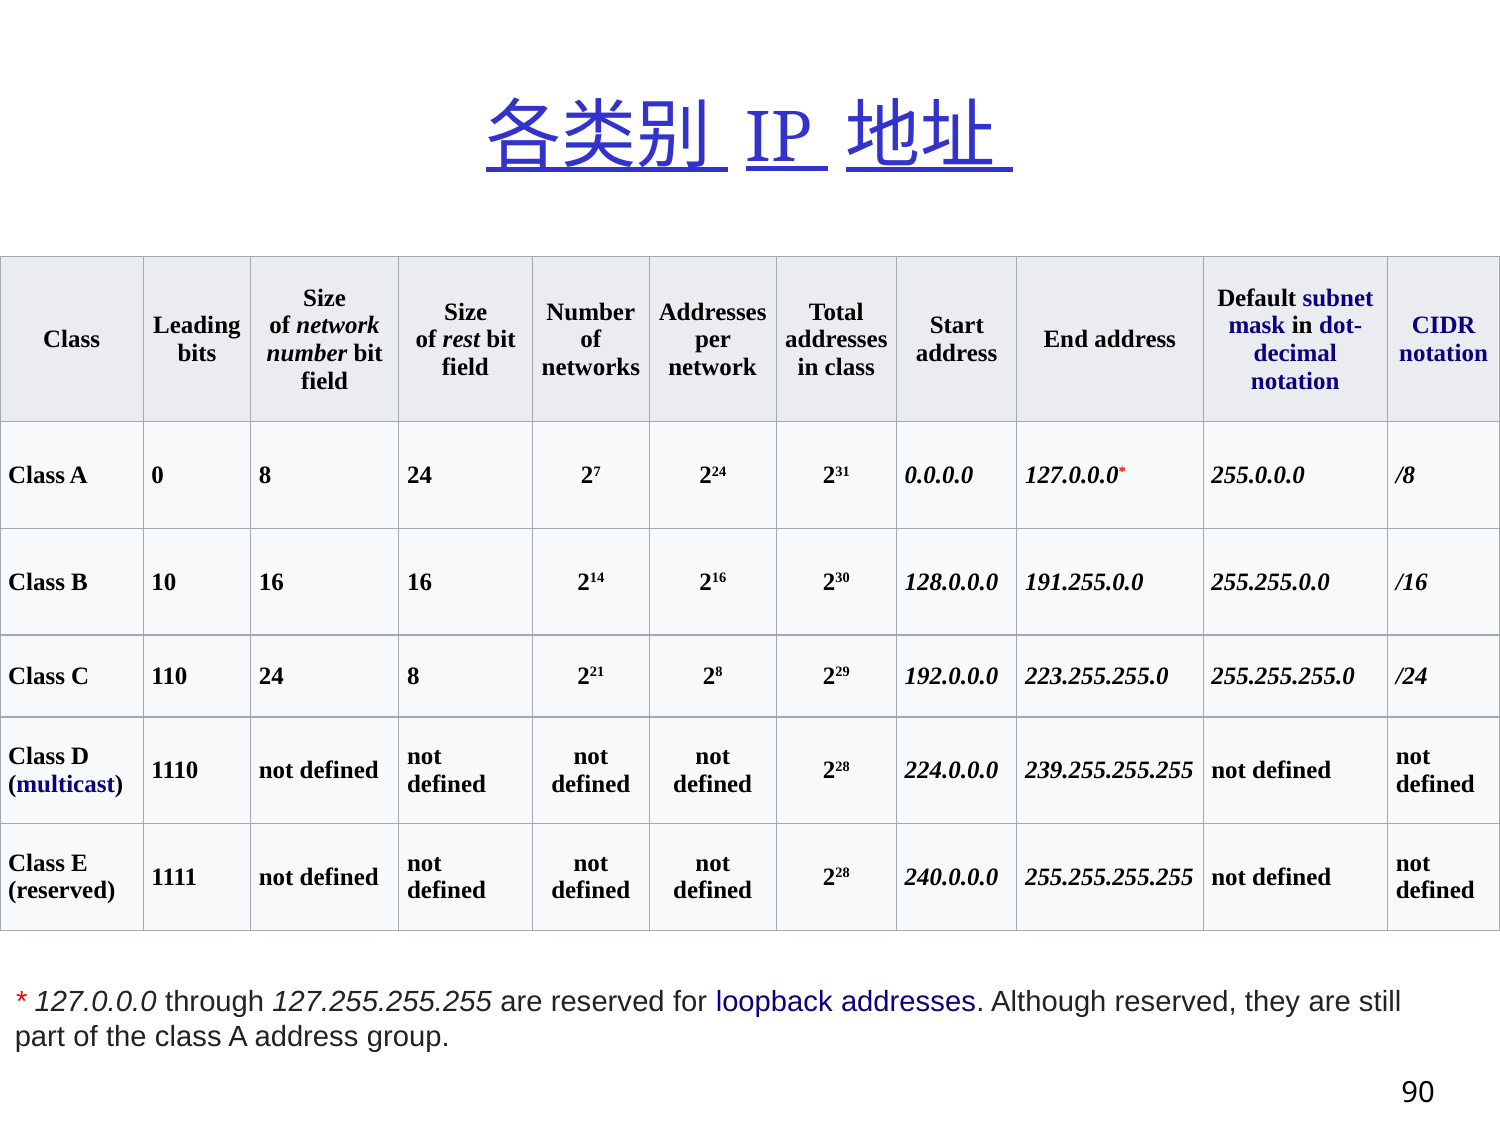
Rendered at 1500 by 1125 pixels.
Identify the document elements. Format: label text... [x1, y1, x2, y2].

table_cell 16 [251, 529, 398, 634]
table_cell 1110 [144, 718, 250, 823]
table_cell /16 [1388, 529, 1499, 634]
table_cell not defined [399, 824, 532, 930]
table_cell 8 [251, 422, 398, 528]
table_cell 228 [777, 824, 896, 930]
table_header Total addresses in class [777, 257, 896, 421]
table_header Default subnet mask in dot-decimal notation [1204, 257, 1387, 421]
table_cell 28 [650, 636, 776, 716]
table_cell not defined [650, 718, 776, 823]
table_cell 239.255.255.255 [1017, 718, 1203, 823]
table_cell 27 [533, 422, 649, 528]
text_box * 127.0.0.0 through 127.255.255.255 are reserved for loopback addresses. Although reserved, they are still part of the class A address group. [0, 975, 1421, 1060]
table_cell 24 [399, 422, 532, 528]
table_header Addresses per network [650, 257, 776, 421]
table_cell not defined [1388, 824, 1499, 930]
table_cell Class C [1, 636, 143, 716]
table_header CIDR notation [1388, 257, 1499, 421]
table_cell 255.0.0.0 [1204, 422, 1387, 528]
table_cell /8 [1388, 422, 1499, 528]
table_cell 191.255.0.0 [1017, 529, 1203, 634]
table_cell 1111 [144, 824, 250, 930]
table_cell 255.255.0.0 [1204, 529, 1387, 634]
slide_number 90 [1339, 1066, 1450, 1121]
table_header Leading bits [144, 257, 250, 421]
table_cell 255.255.255.255 [1017, 824, 1203, 930]
table_cell not defined [251, 824, 398, 930]
table_cell 192.0.0.0 [897, 636, 1016, 716]
table_cell /24 [1388, 636, 1499, 716]
title 各类别 IP 地址 [87, 37, 1412, 225]
table_cell not defined [650, 824, 776, 930]
table_cell 221 [533, 636, 649, 716]
table_cell 224.0.0.0 [897, 718, 1016, 823]
table_cell 230 [777, 529, 896, 634]
table_cell Class E (reserved) [1, 824, 143, 930]
table_cell 214 [533, 529, 649, 634]
table_cell 223.255.255.0 [1017, 636, 1203, 716]
table_cell not defined [533, 824, 649, 930]
table_header Size of network number bit field [251, 257, 398, 421]
table_cell 10 [144, 529, 250, 634]
table_cell 229 [777, 636, 896, 716]
table_header Class [1, 257, 143, 421]
table_cell not defined [251, 718, 398, 823]
table_header Number of networks [533, 257, 649, 421]
table_cell not defined [399, 718, 532, 823]
table_cell 110 [144, 636, 250, 716]
table_cell Class A [1, 422, 143, 528]
table_cell not defined [1204, 718, 1387, 823]
table_cell not defined [533, 718, 649, 823]
table_cell not defined [1388, 718, 1499, 823]
table_header End address [1017, 257, 1203, 421]
table_cell 240.0.0.0 [897, 824, 1016, 930]
table_cell 16 [399, 529, 532, 634]
table_cell 228 [777, 718, 896, 823]
table_cell 0.0.0.0 [897, 422, 1016, 528]
table_cell 128.0.0.0 [897, 529, 1016, 634]
table_header Size of rest bit field [399, 257, 532, 421]
table_cell 216 [650, 529, 776, 634]
table_cell 8 [399, 636, 532, 716]
table_cell 224 [650, 422, 776, 528]
table_cell Class D (multicast) [1, 718, 143, 823]
table_header Start address [897, 257, 1016, 421]
table_cell 24 [251, 636, 398, 716]
table_cell 255.255.255.0 [1204, 636, 1387, 716]
table_cell not defined [1204, 824, 1387, 930]
table_cell 127.0.0.0* [1017, 422, 1203, 528]
table_cell Class B [1, 529, 143, 634]
table_cell 231 [777, 422, 896, 528]
table_cell 0 [144, 422, 250, 528]
